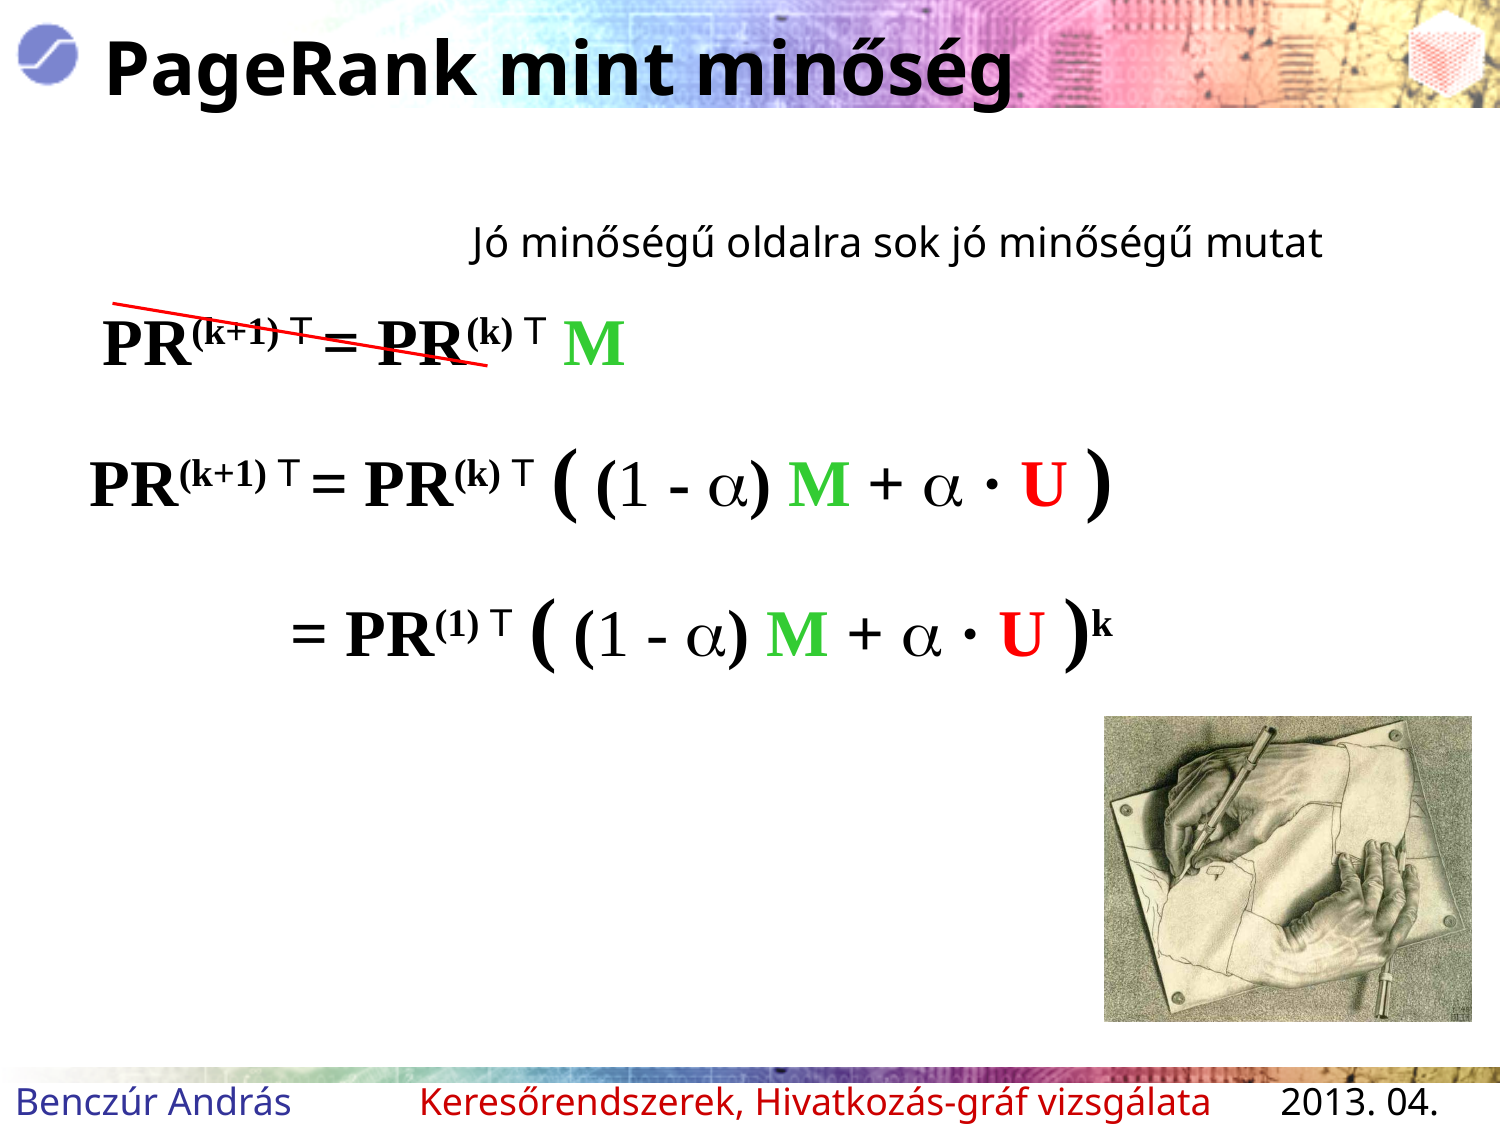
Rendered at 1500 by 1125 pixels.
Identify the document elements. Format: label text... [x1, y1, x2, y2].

picture [0, 1067, 1500, 1083]
text_box [0, 0, 1500, 108]
picture [1104, 715, 1472, 1023]
text_box = PR(1) T ( (1 - ) M +  · U )k [75, 565, 1450, 681]
text_box Jó minőségű oldalra sok jó minőségű mutat [458, 208, 1339, 273]
title PageRank mint minőség [88, 18, 1213, 112]
text_box PR(k+1) T = PR(k) T ( (1 - ) M +  · U ) [75, 415, 1450, 531]
text_box PR(k+1) T = PR(k) T M [87, 290, 1350, 386]
